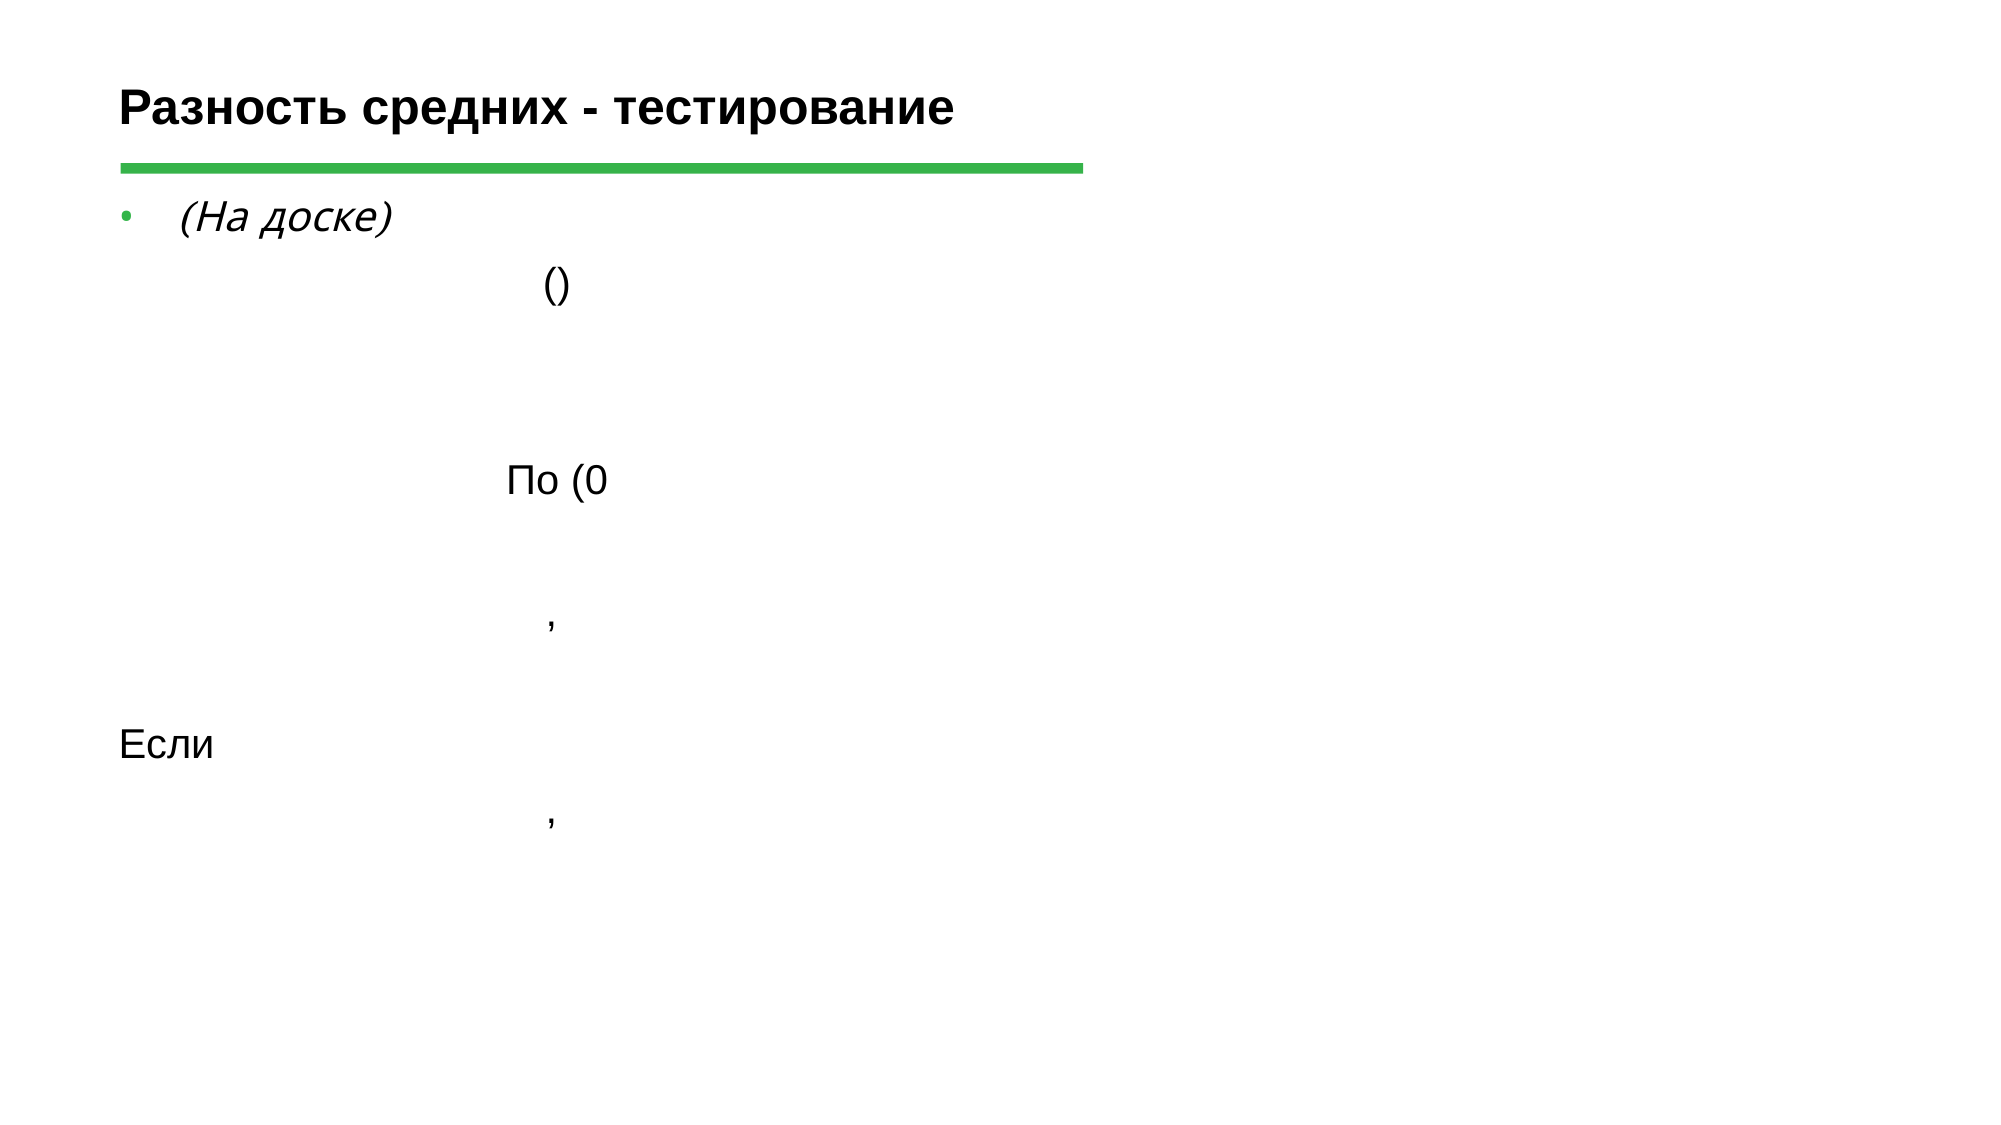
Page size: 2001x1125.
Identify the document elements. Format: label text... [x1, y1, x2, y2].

list Разность средних - тестирование [103, 78, 1074, 139]
